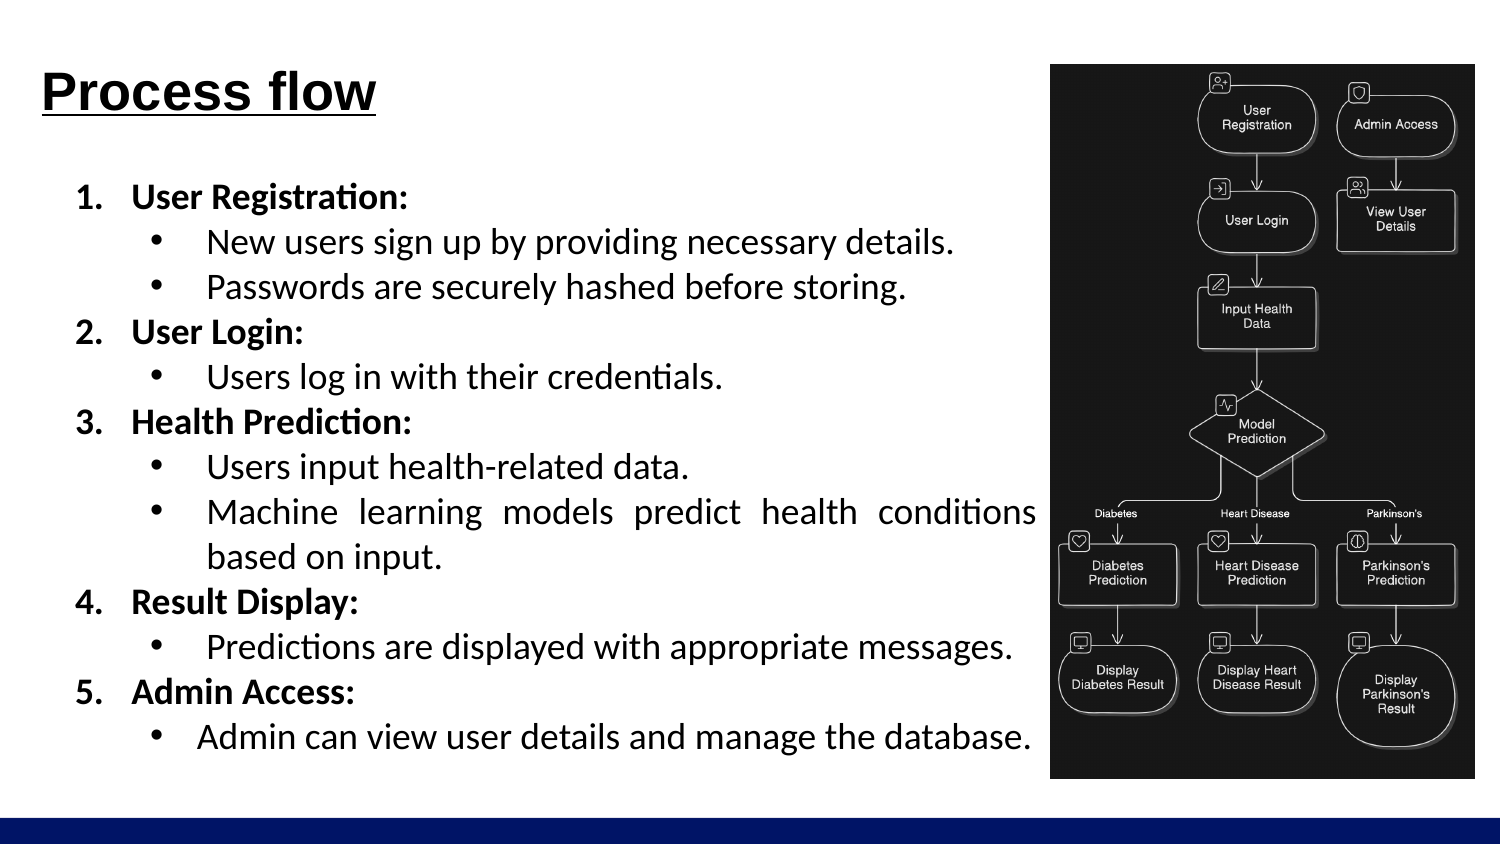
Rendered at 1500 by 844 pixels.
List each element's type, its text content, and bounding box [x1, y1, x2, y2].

list User Registration: New users sign up by providing necessary details. Passwords are securely hashed before storing. User Login: Users log in with their credentials. Health Prediction: Users input health-related data. Machine learning models predict health conditions based on input. Result Display: Predictions are displayed with appropriate messages. Admin Access: Admin can view user details and manage the database. [75, 171, 1038, 785]
picture [1049, 64, 1476, 780]
picture [0, 817, 1500, 844]
title Process flow [39, 54, 1461, 198]
